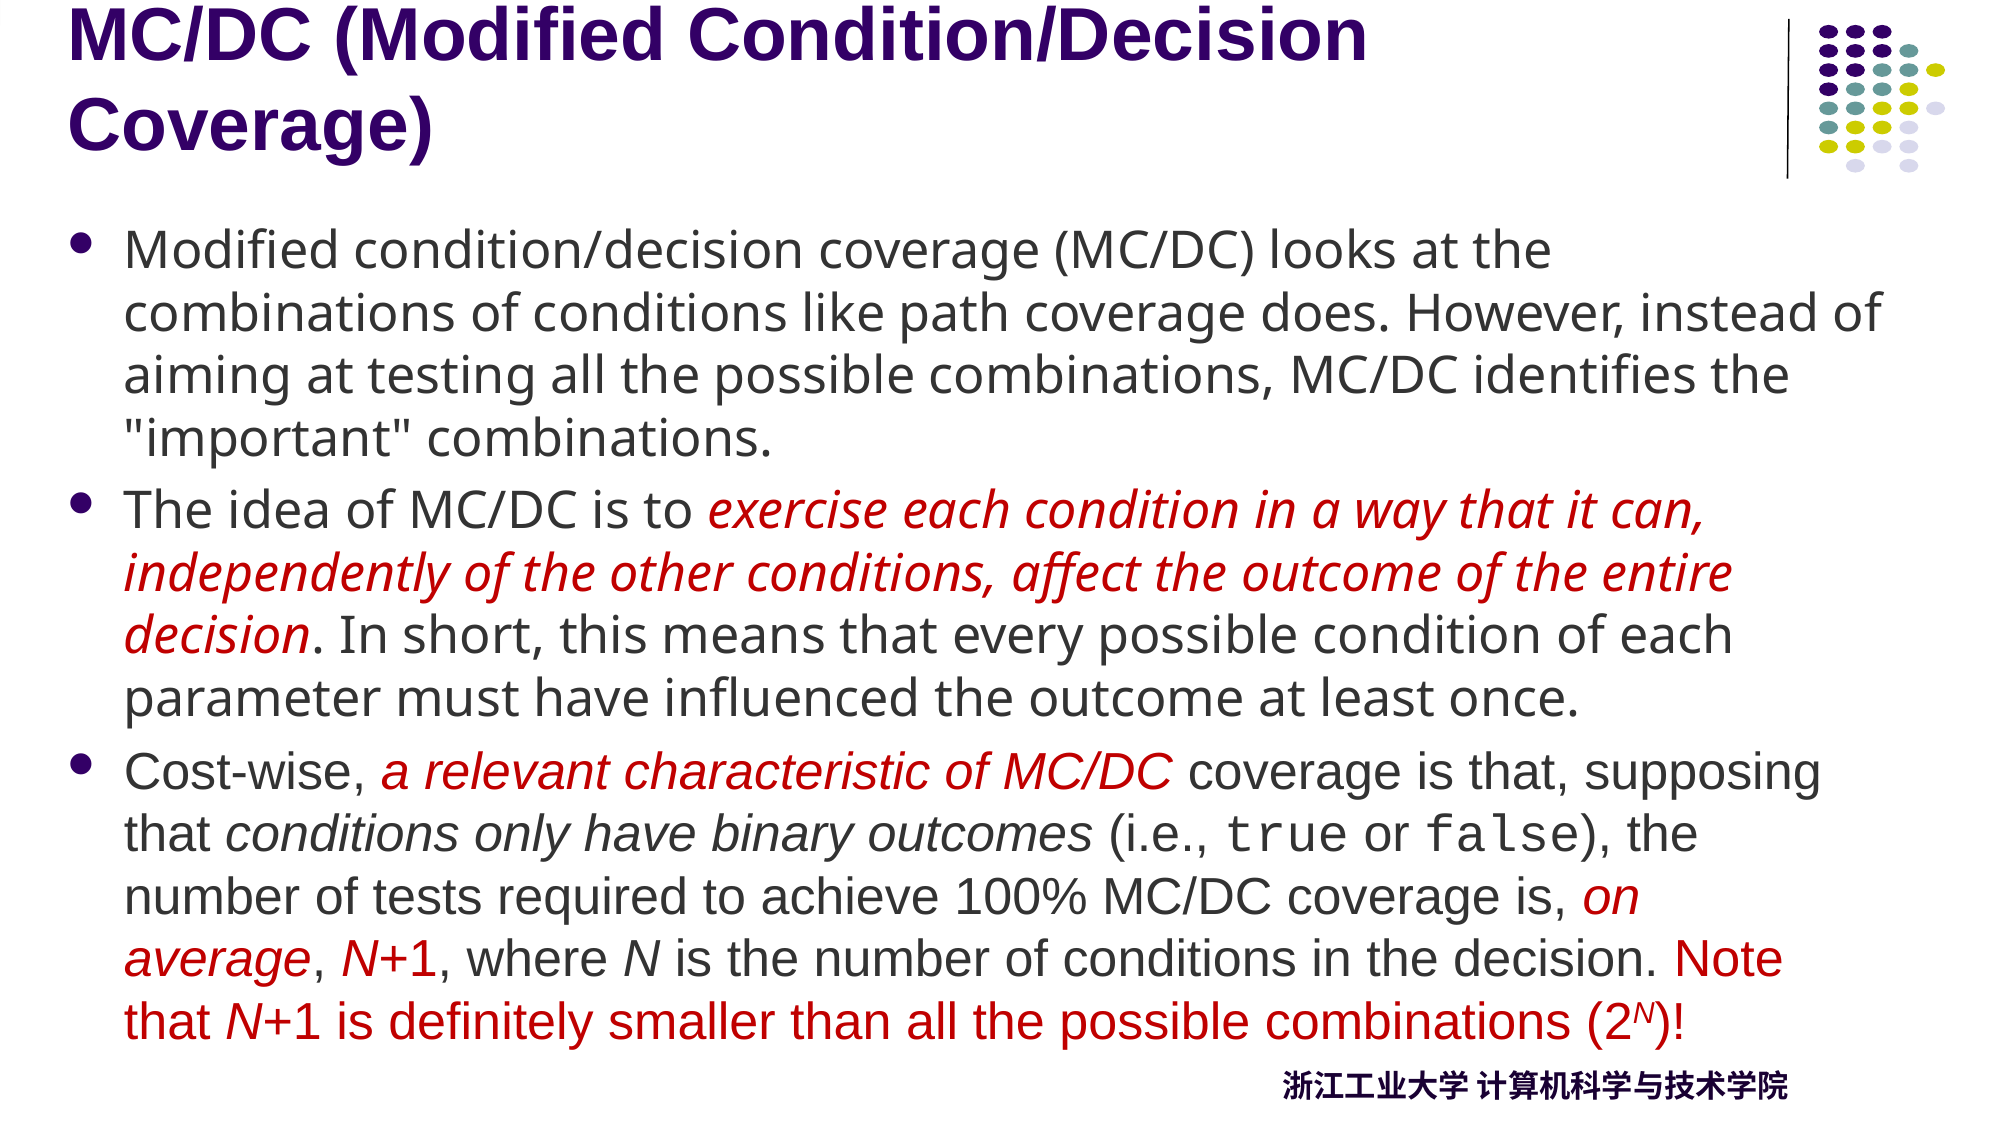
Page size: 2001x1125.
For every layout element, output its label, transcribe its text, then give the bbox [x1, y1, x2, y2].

title MC/DC (Modified Condition/Decision Coverage) [52, 20, 1772, 173]
list Modified condition/decision coverage (MC/DC) looks at the combinations of conditions like path coverage does. However, instead of aiming at testing all the possible combinations, MC/DC identifies the "important" combinations. The idea of MC/DC is to exercise each condition in a way that it can, independently of the other conditions, affect the outcome of the entire decision. In short, this means that every possible condition of each parameter must have influenced the outcome at least once. Cost-wise, a relevant characteristic of MC/DC coverage is that, supposing that conditions only have binary outcomes (i.e., true or false), the number of tests required to achieve 100% MC/DC coverage is, on average, N+1, where N is the number of conditions in the decision. Note that N+1 is definitely smaller than all the possible combinations (2N​​)! [52, 209, 1904, 977]
